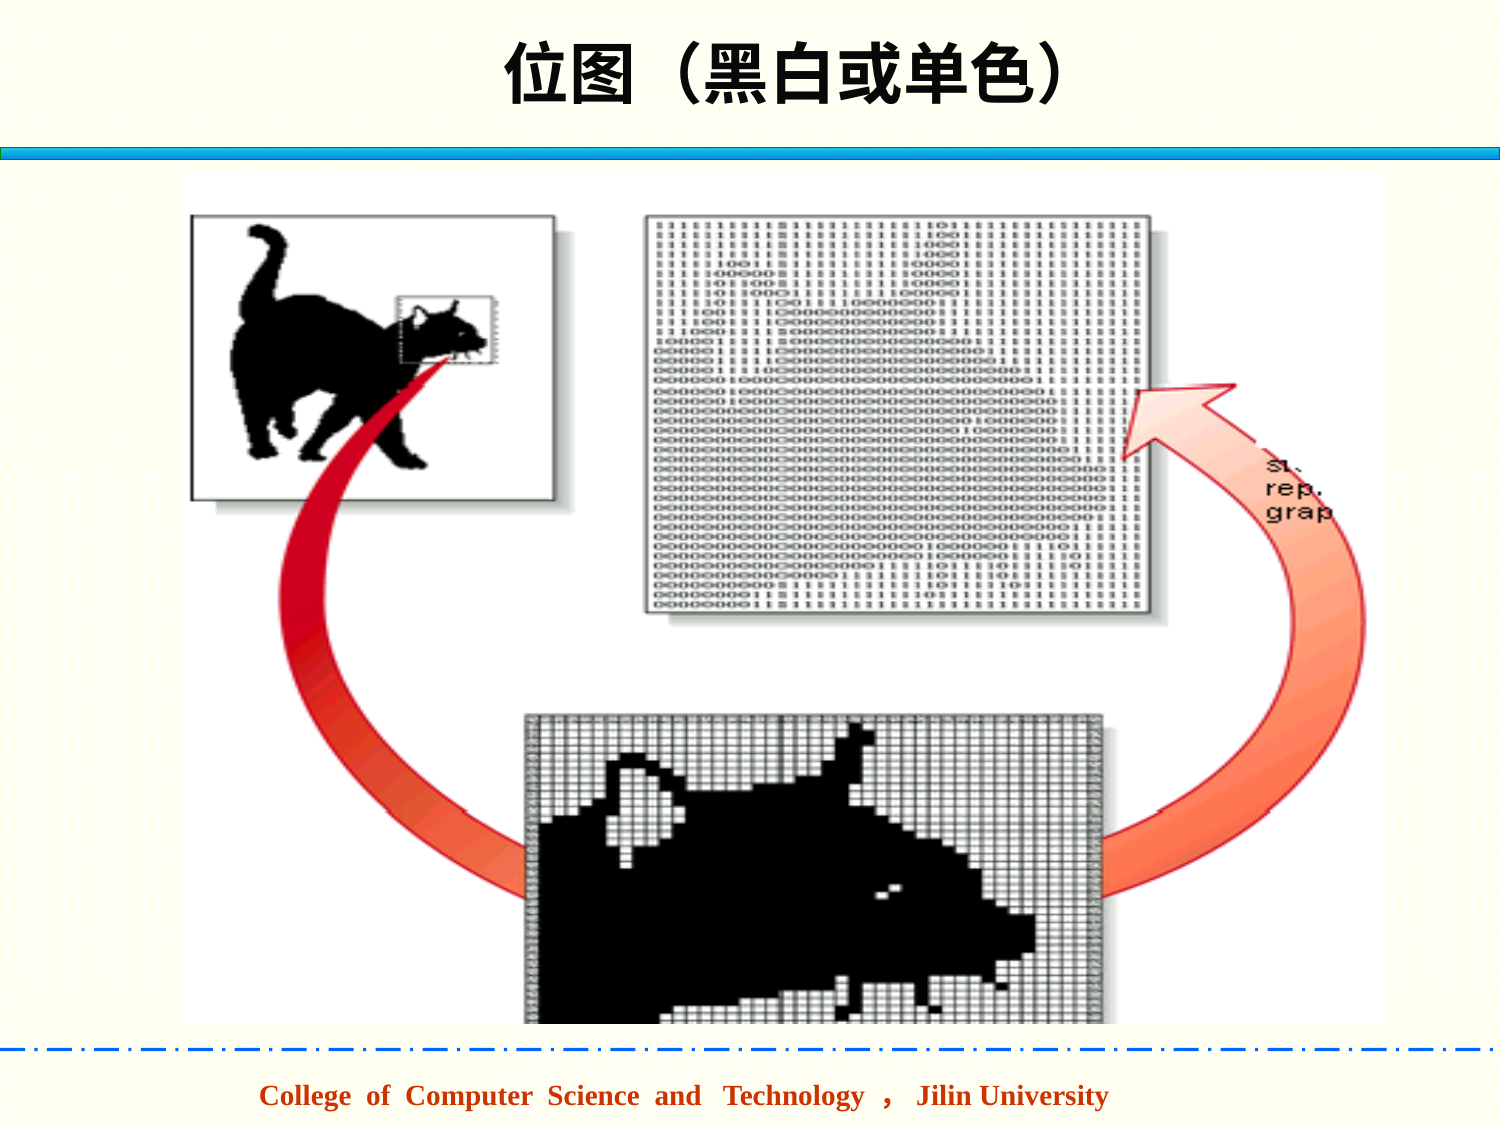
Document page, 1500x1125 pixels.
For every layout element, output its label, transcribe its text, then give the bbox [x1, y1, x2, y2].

picture [0, 160, 1500, 1125]
text_box 位图（黑白或单色） [301, 24, 1306, 120]
picture [0, 0, 1500, 147]
